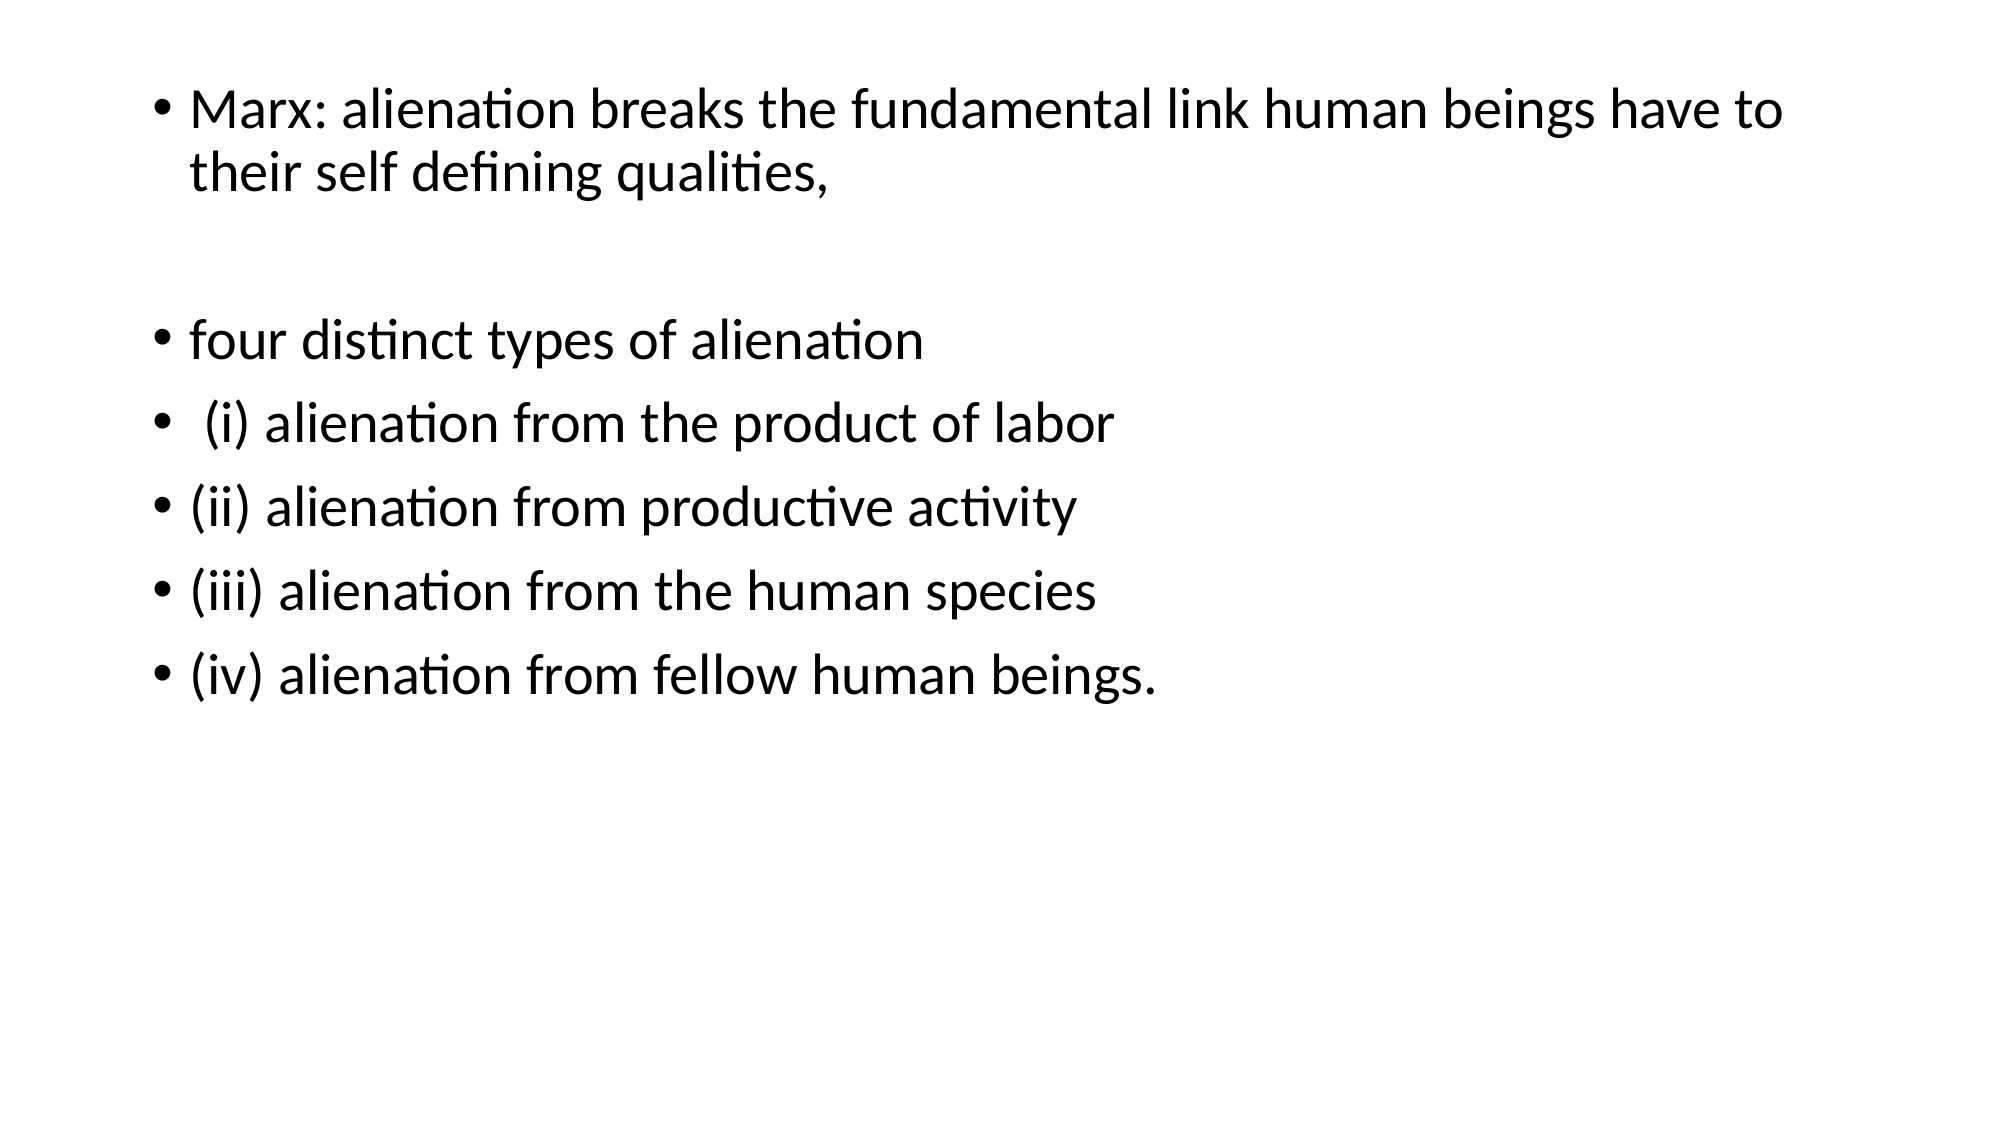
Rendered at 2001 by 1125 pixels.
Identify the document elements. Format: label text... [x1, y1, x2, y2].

list Marx: alienation breaks the fundamental link human beings have to their self defining qualities, four distinct types of alienation (i) alienation from the product of labor (ii) alienation from productive activity (iii) alienation from the human species (iv) alienation from fellow human beings. [137, 70, 1863, 1014]
